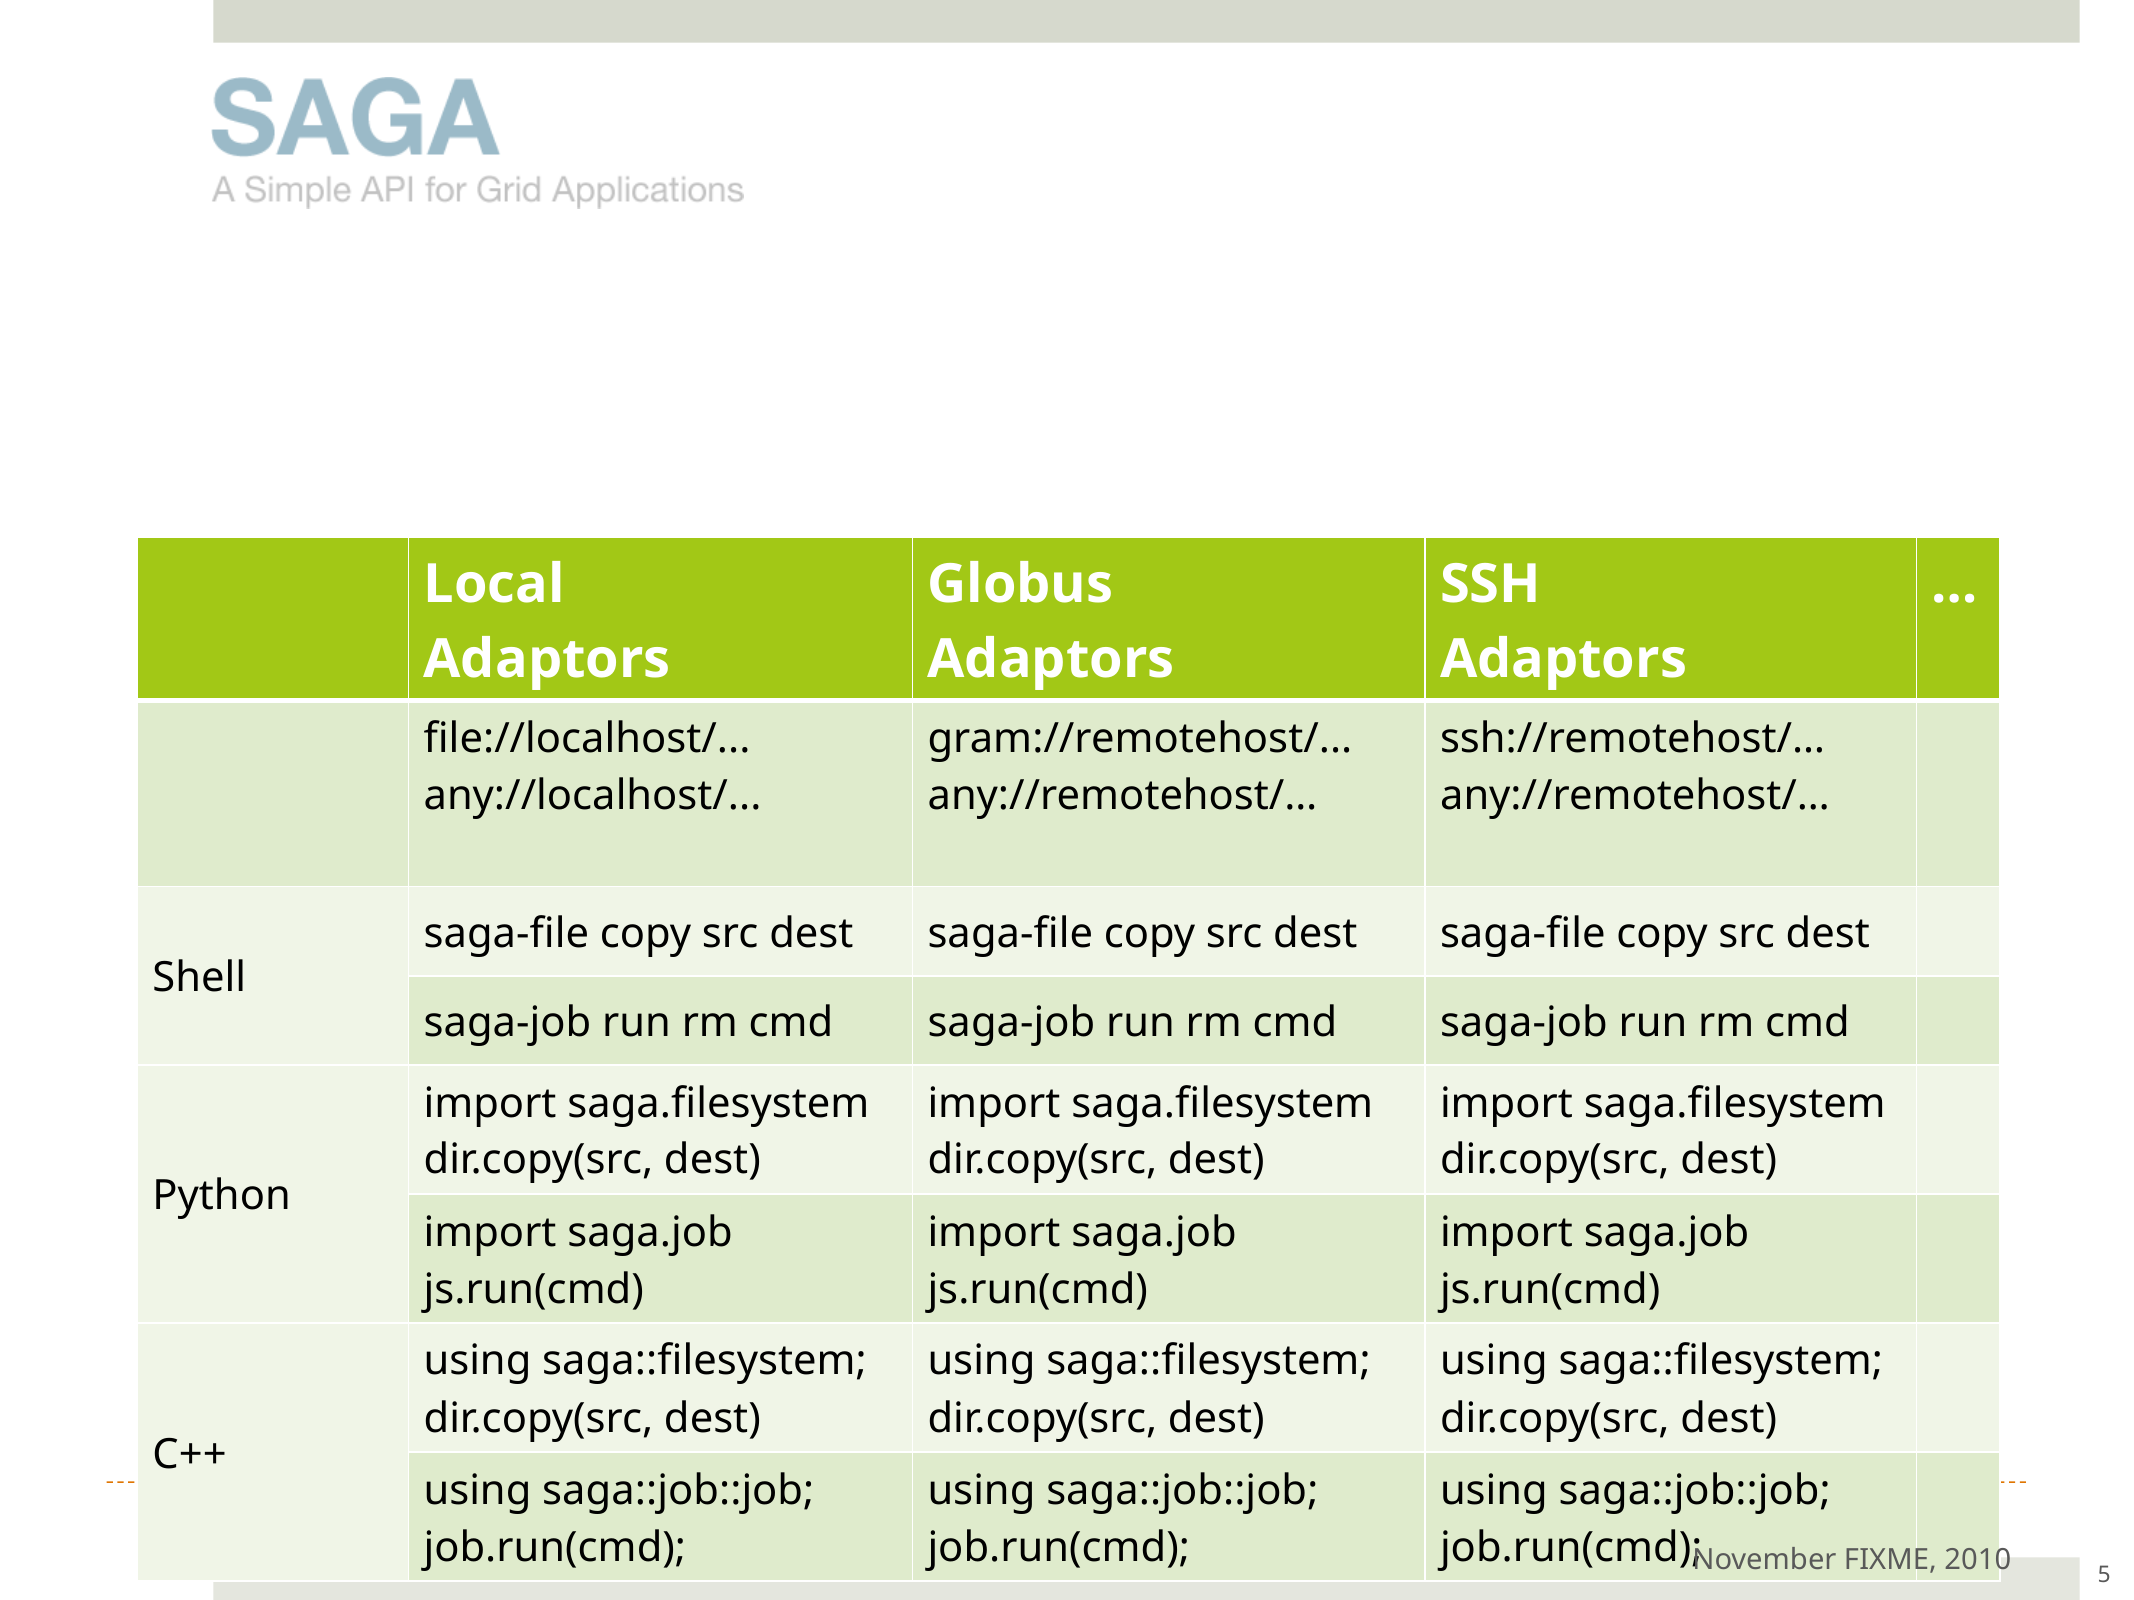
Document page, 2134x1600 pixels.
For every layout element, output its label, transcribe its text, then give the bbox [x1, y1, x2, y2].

table_cell import saga.filesystem dir.copy(src, dest) [1426, 1066, 1916, 1193]
table_header Local Adaptors [409, 538, 912, 698]
table_cell saga-job run rm cmd [409, 977, 912, 1064]
slide_number November FIXME, 2010 [1535, 1514, 2033, 1600]
table_cell import saga.job js.run(cmd) [1426, 1195, 1916, 1322]
table_cell import saga.job js.run(cmd) [409, 1195, 912, 1322]
table_cell saga-file copy src dest [1426, 887, 1916, 975]
table_cell [1917, 1324, 1999, 1451]
table_cell [1917, 977, 1999, 1064]
table_cell saga-file copy src dest [913, 887, 1424, 975]
table_cell using saga::job::job; job.run(cmd); [1426, 1453, 1916, 1580]
table_cell Shell [138, 887, 408, 1064]
footer TeraGrid SAGA Tutorial [261, 1514, 937, 1600]
table_cell [1917, 1195, 1999, 1322]
table_cell saga-job run rm cmd [1426, 977, 1916, 1064]
slide_number 5 [2050, 1532, 2134, 1600]
table_cell ssh://remotehost/… any://remotehost/… [1426, 703, 1916, 886]
table_cell import saga.job js.run(cmd) [913, 1195, 1424, 1322]
table_cell saga-file copy src dest [409, 887, 912, 975]
table_cell [1917, 887, 1999, 975]
table_cell import saga.filesystem dir.copy(src, dest) [409, 1066, 912, 1193]
table_cell import saga.filesystem dir.copy(src, dest) [913, 1066, 1424, 1193]
table_cell C++ [138, 1324, 408, 1580]
table_cell [138, 703, 408, 886]
table_header SSH Adaptors [1426, 538, 1916, 698]
table_cell gram://remotehost/... any://remotehost/… [913, 703, 1424, 886]
table_cell using saga::filesystem; dir.copy(src, dest) [913, 1324, 1424, 1451]
table_header [138, 538, 408, 698]
table_cell Python [138, 1066, 408, 1322]
table_cell using saga::job::job; job.run(cmd); [913, 1453, 1424, 1580]
picture [211, 77, 744, 209]
table_cell using saga::job::job; job.run(cmd); [409, 1453, 912, 1514]
table_cell using saga::filesystem; dir.copy(src, dest) [409, 1324, 912, 1451]
table_cell [1917, 1453, 1999, 1514]
table_cell saga-job run rm cmd [913, 977, 1424, 1064]
table_header … [1917, 538, 1999, 698]
table_cell [1917, 703, 1999, 886]
table_header Globus Adaptors [913, 538, 1424, 698]
table_cell [1917, 1066, 1999, 1193]
table_cell file://localhost/... any://localhost/... [409, 703, 912, 886]
table_cell using saga::filesystem; dir.copy(src, dest) [1426, 1324, 1916, 1451]
